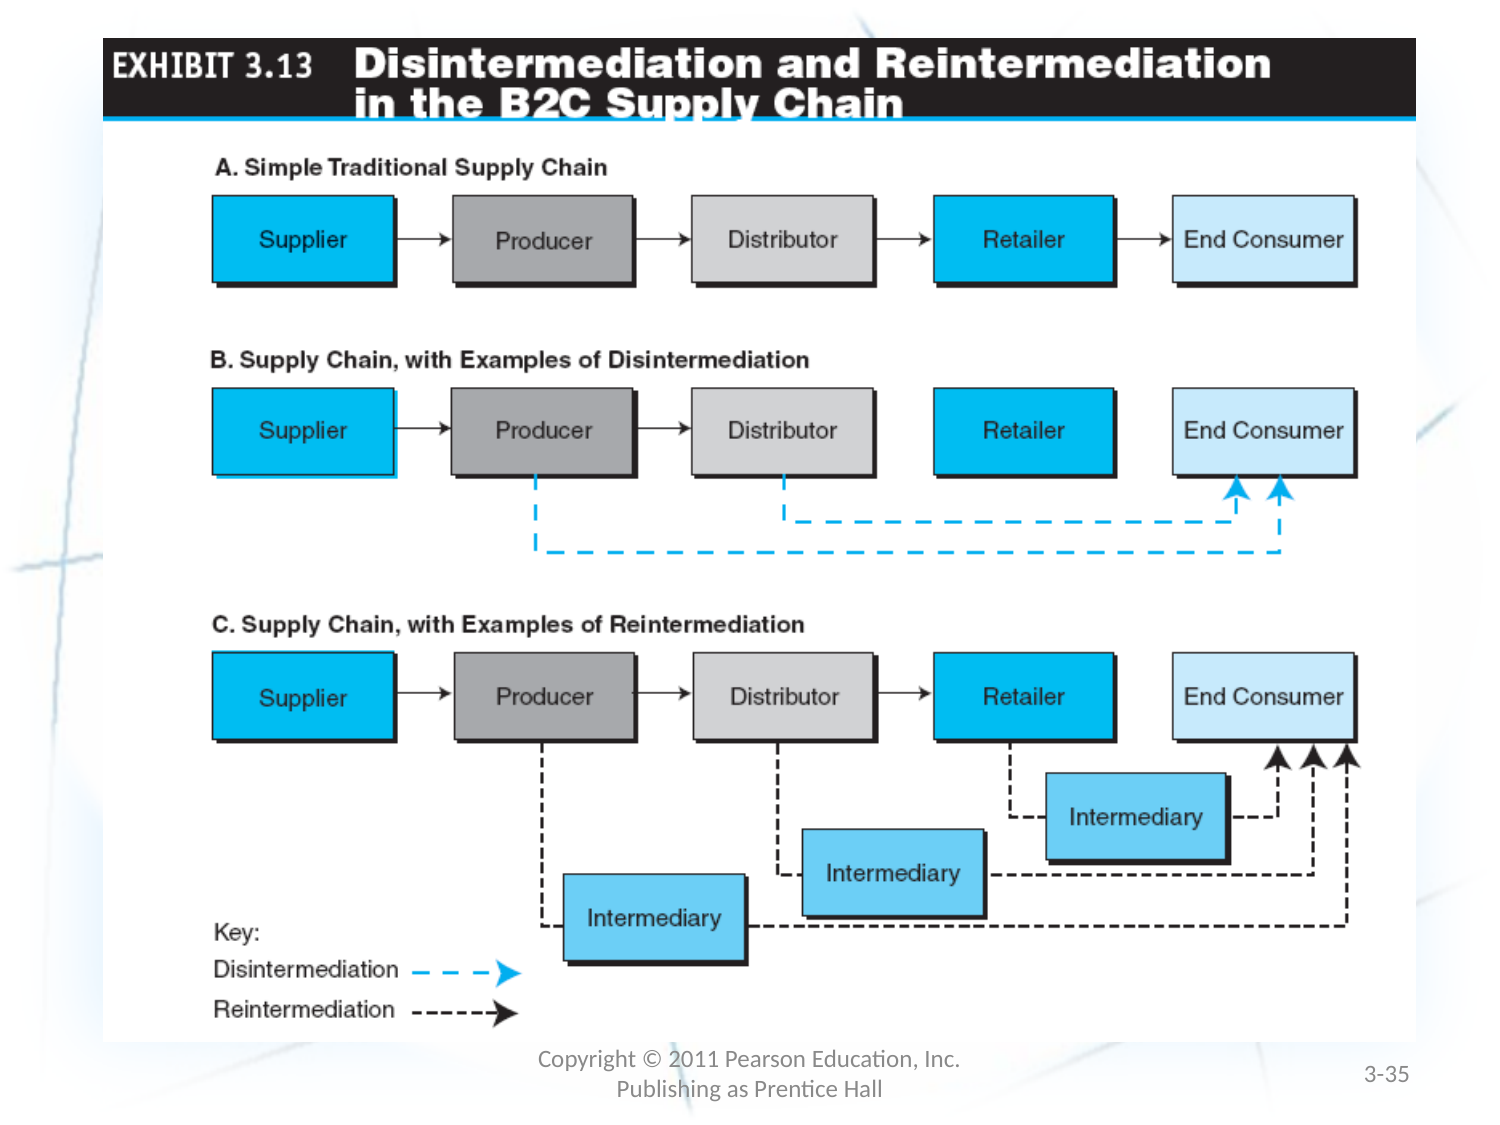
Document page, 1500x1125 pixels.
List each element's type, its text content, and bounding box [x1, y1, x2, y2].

footer Copyright © 2011 Pearson Education, Inc. Publishing as Prentice Hall [512, 1049, 988, 1103]
picture [0, 0, 1500, 1125]
slide_number 3-34 [1074, 1042, 1425, 1103]
